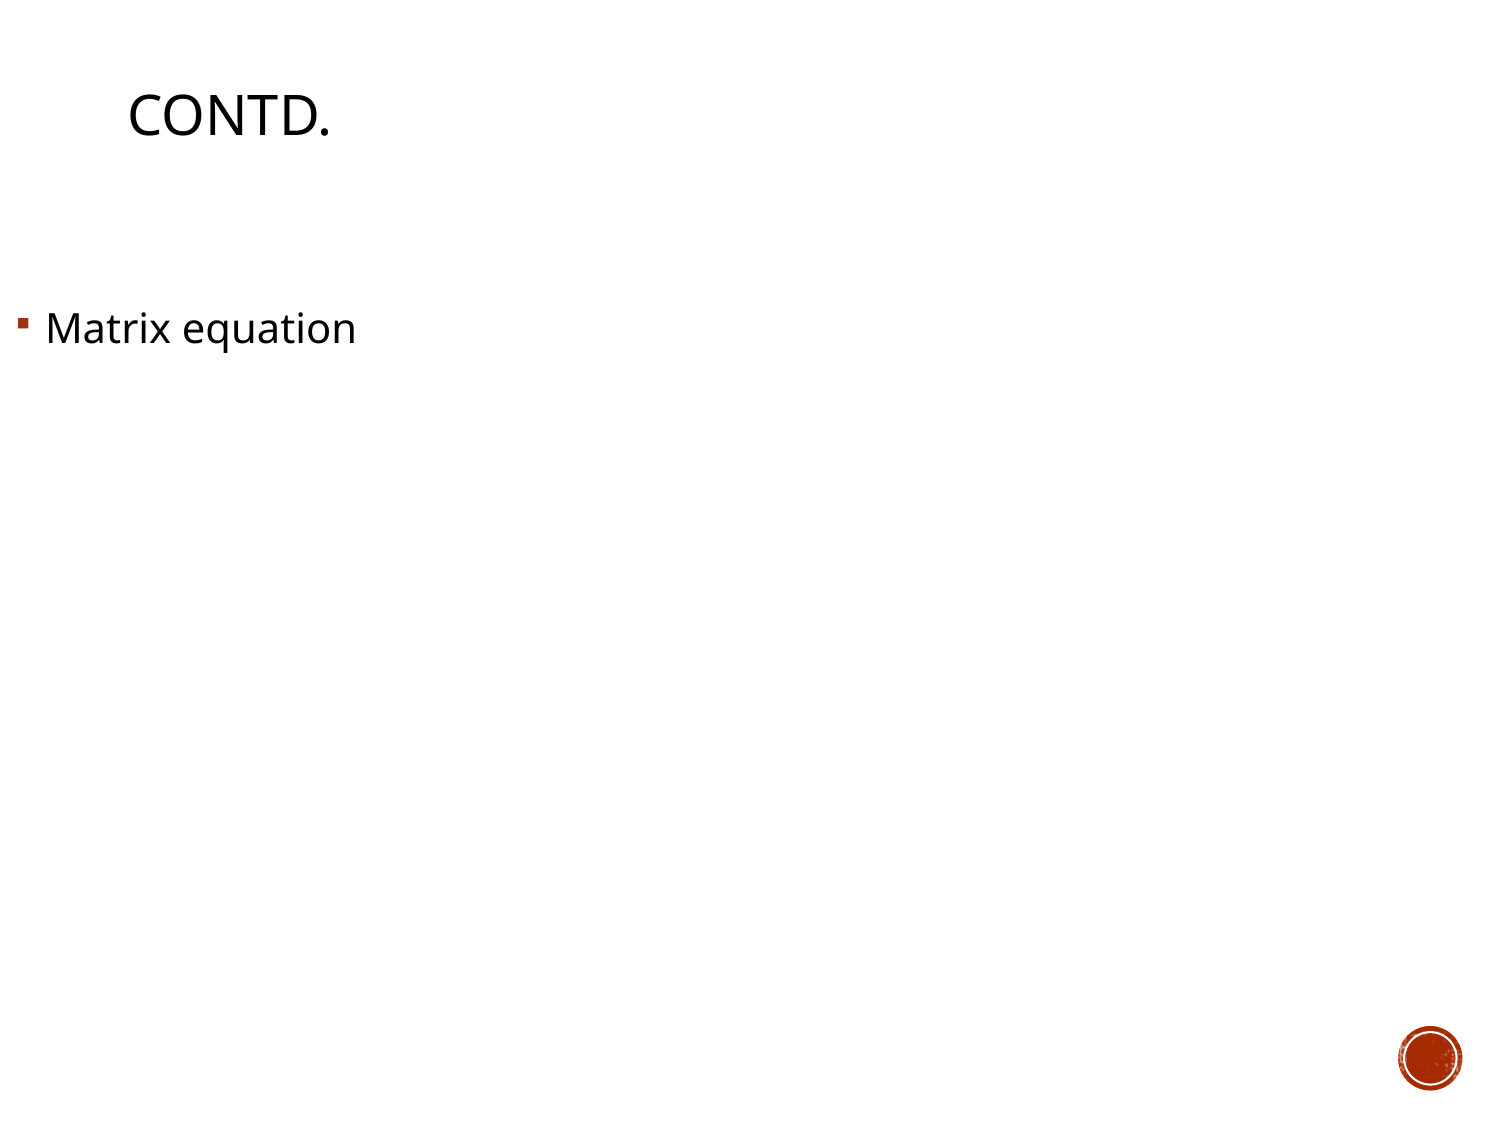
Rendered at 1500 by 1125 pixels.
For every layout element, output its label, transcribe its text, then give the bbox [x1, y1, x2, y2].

title Contd. [112, 79, 1388, 344]
